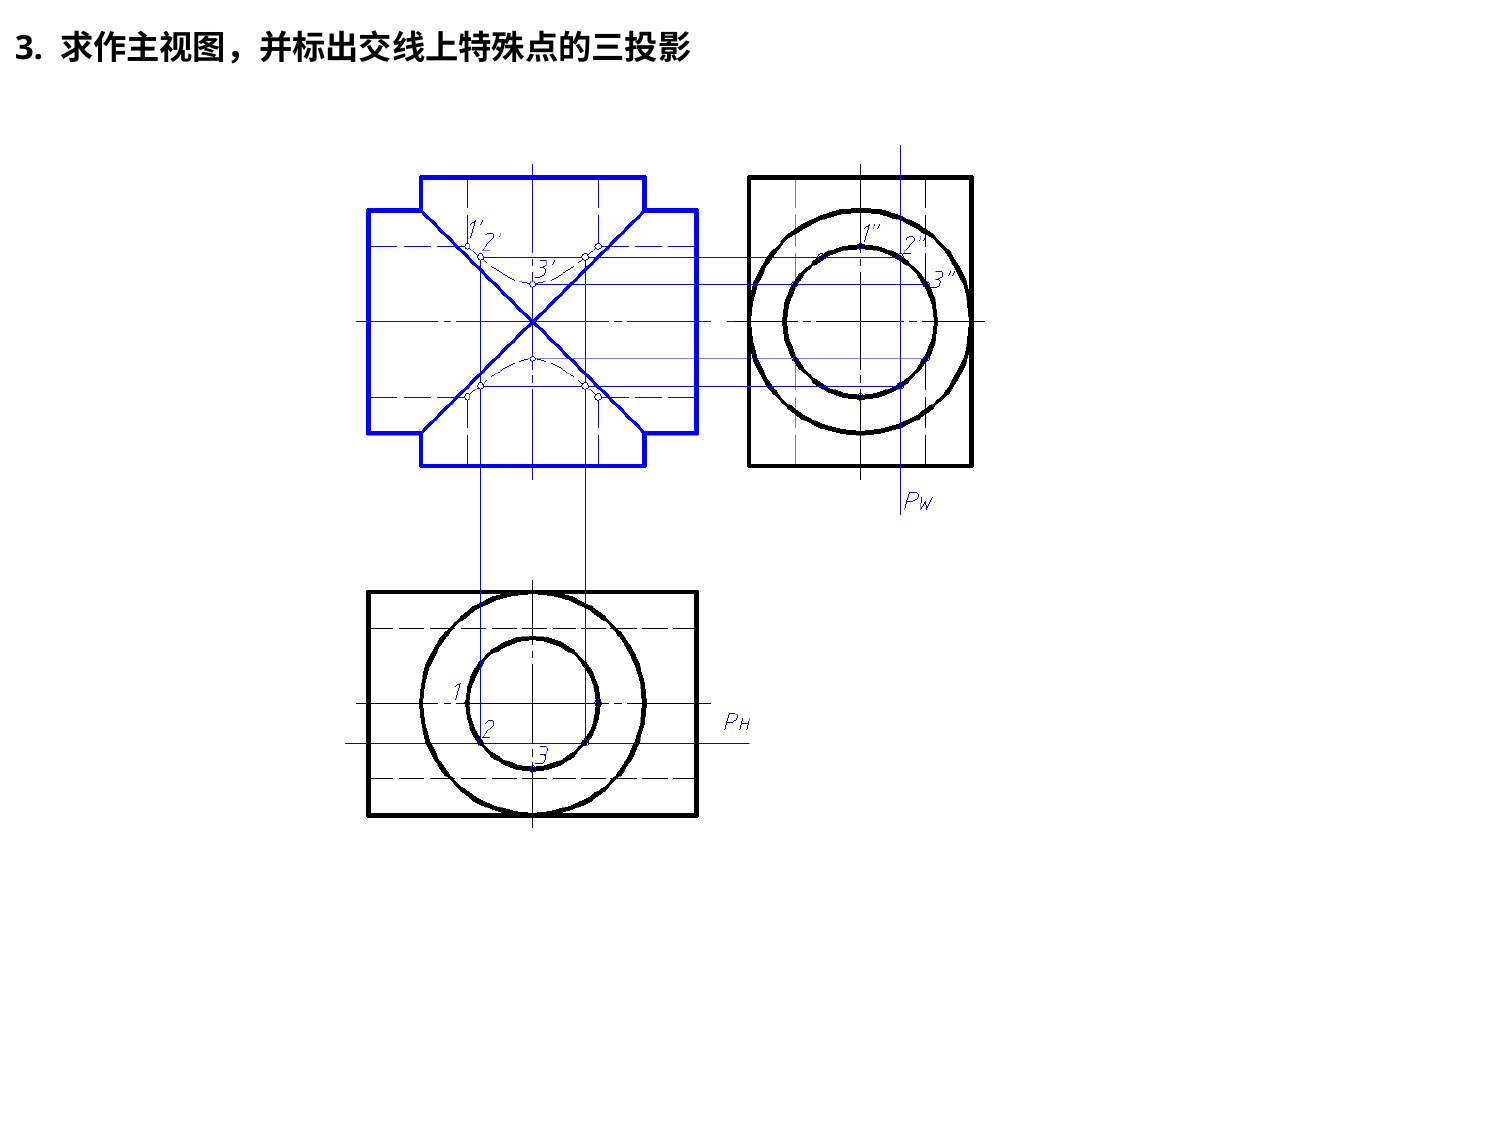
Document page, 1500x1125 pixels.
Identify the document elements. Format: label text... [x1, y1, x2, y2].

text_box 3. 求作主视图，并标出交线上特殊点的三投影 [0, 18, 1500, 74]
picture [329, 142, 998, 838]
